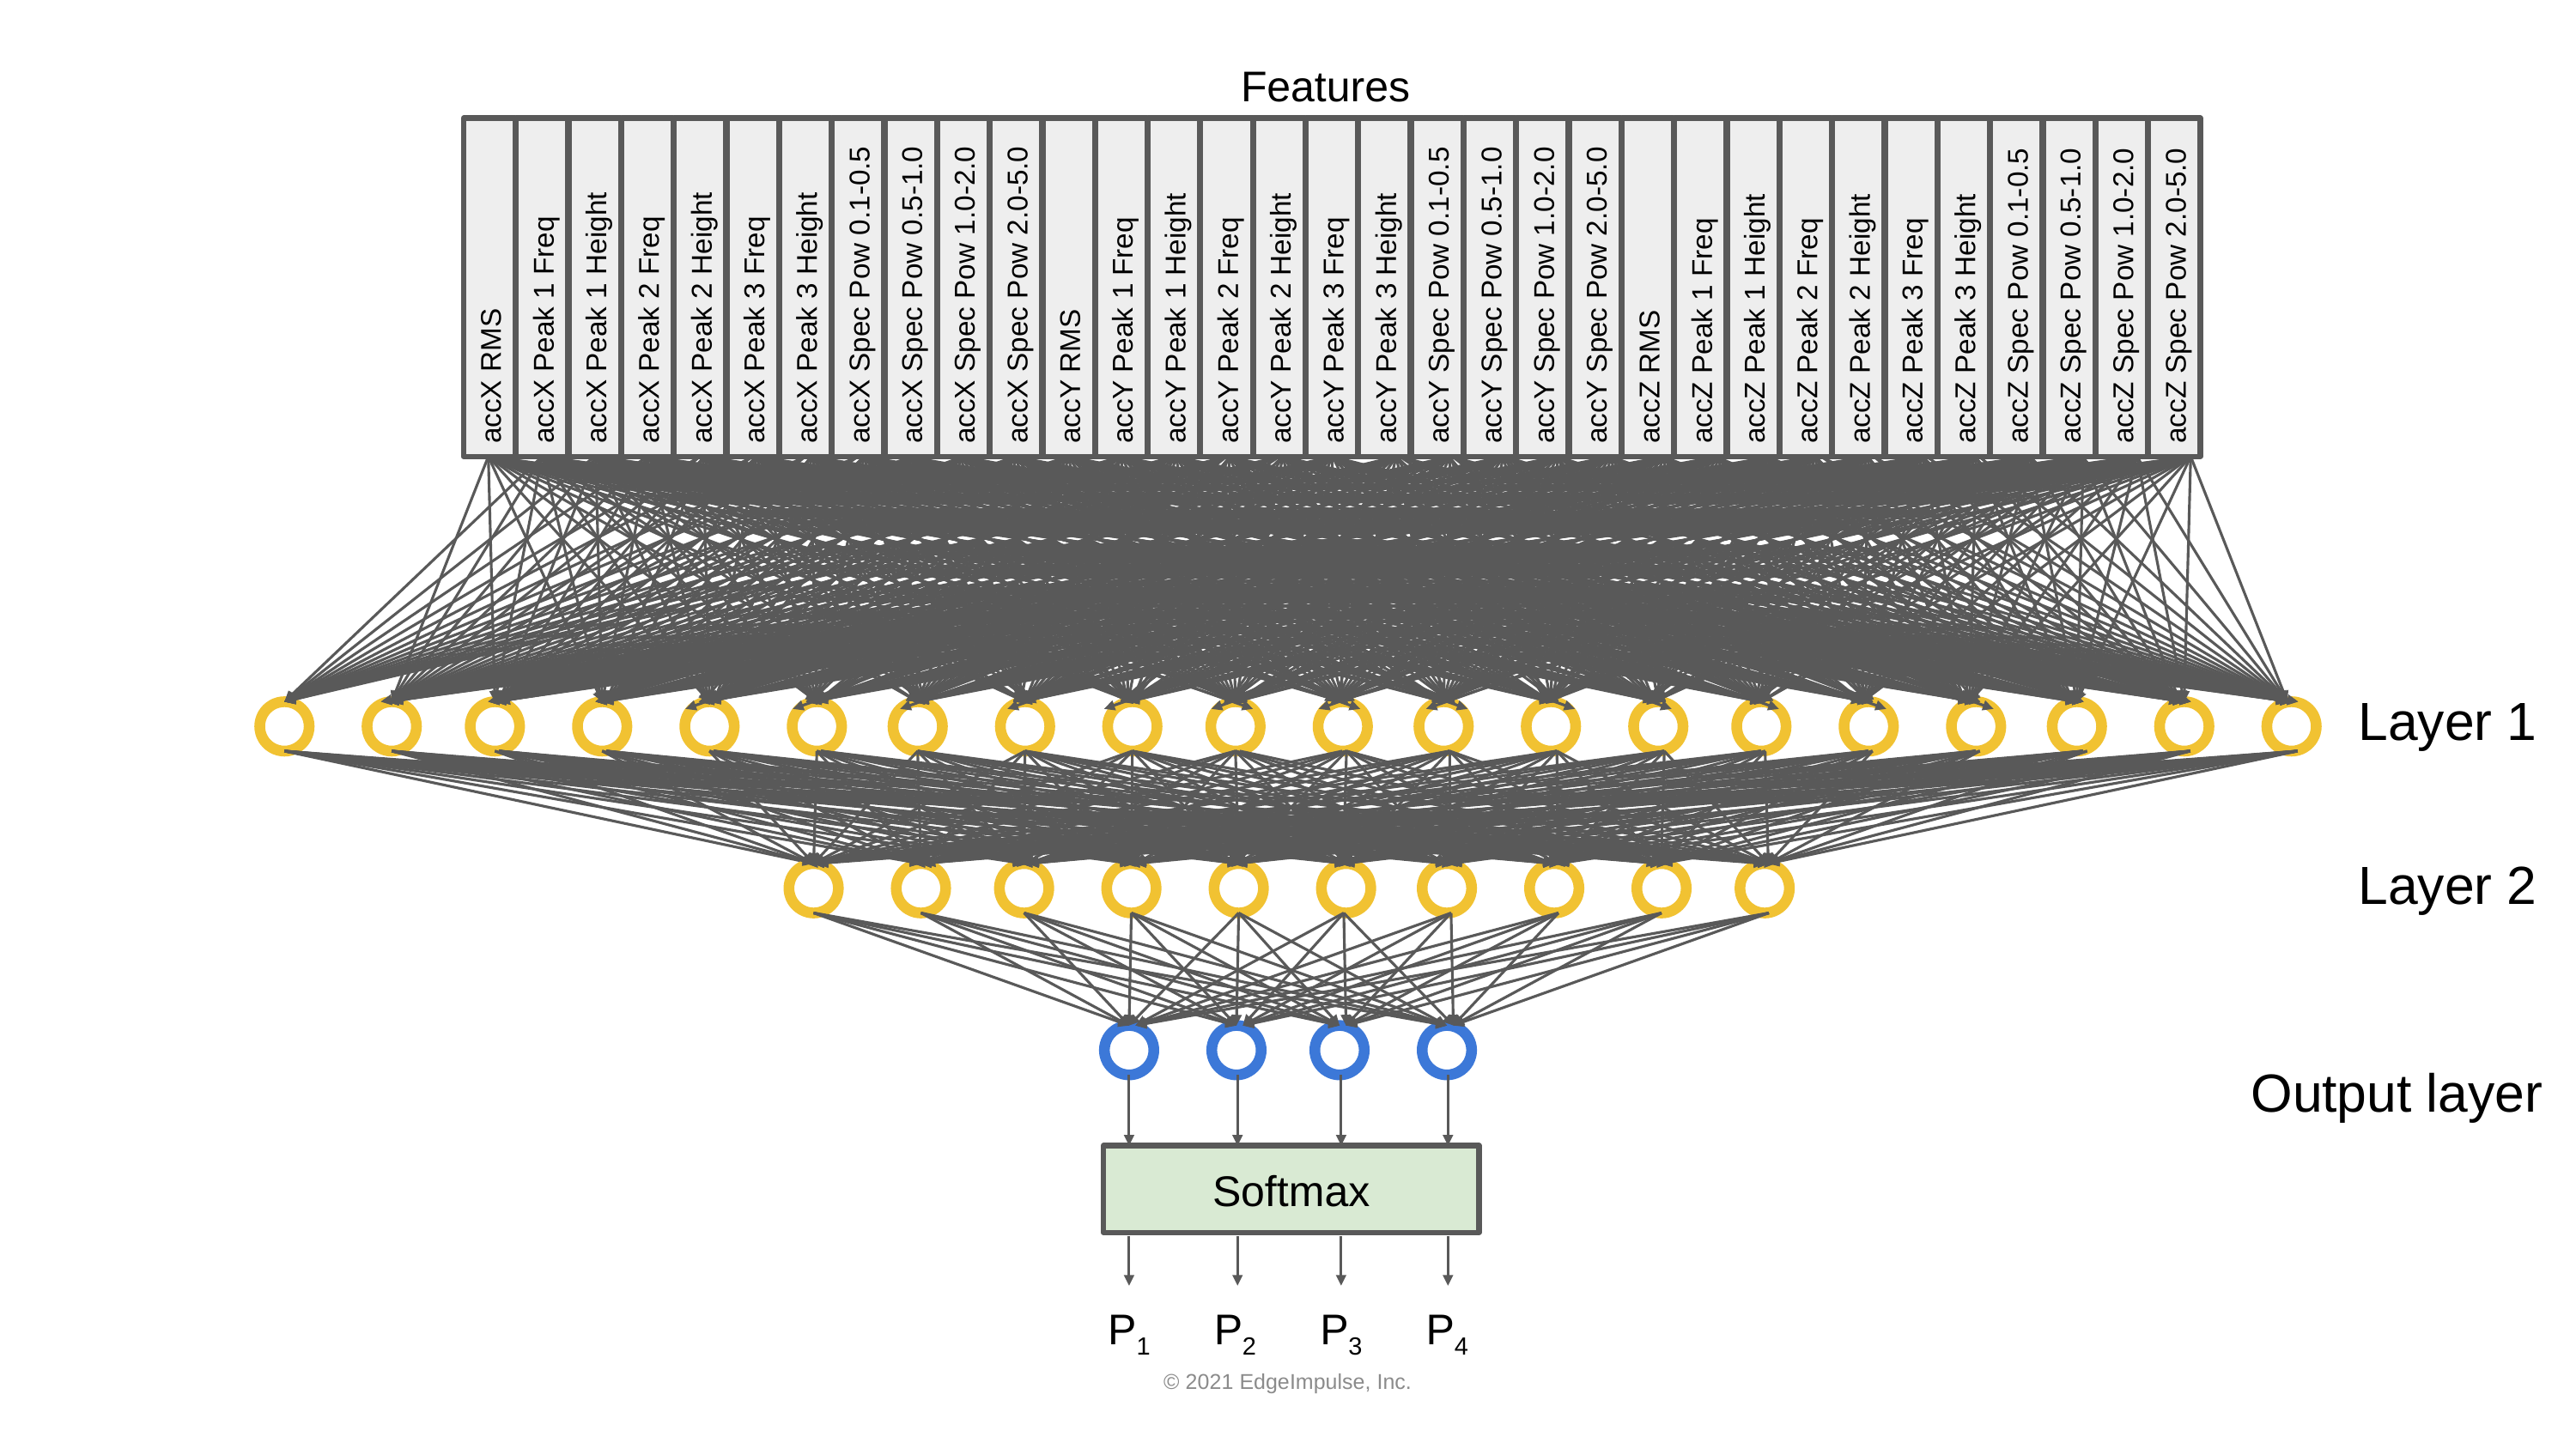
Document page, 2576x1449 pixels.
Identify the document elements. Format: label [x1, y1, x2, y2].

text_box [1409, 1235, 1485, 1343]
text_box [1419, 712, 1469, 749]
text_box [1103, 1028, 1479, 1233]
text_box [999, 712, 1050, 749]
text_box [259, 456, 2317, 864]
text_box [2238, 1045, 2571, 1146]
text_box [684, 712, 735, 749]
text_box [1736, 712, 1787, 749]
text_box [2345, 674, 2571, 775]
footer [880, 1343, 1696, 1420]
text_box [792, 712, 842, 749]
text_box [1091, 1235, 1167, 1343]
text_box [1197, 1235, 1273, 1343]
text_box [1303, 1235, 1379, 1343]
text_box [1844, 712, 1894, 749]
text_box [892, 712, 943, 749]
text_box [788, 870, 1789, 1026]
text_box [1633, 712, 1684, 749]
text_box [1526, 712, 1577, 749]
text_box [1211, 712, 1261, 749]
text_box [1107, 712, 1157, 749]
text_box [2345, 838, 2571, 939]
text_box [463, 40, 2201, 455]
text_box [1318, 712, 1368, 749]
